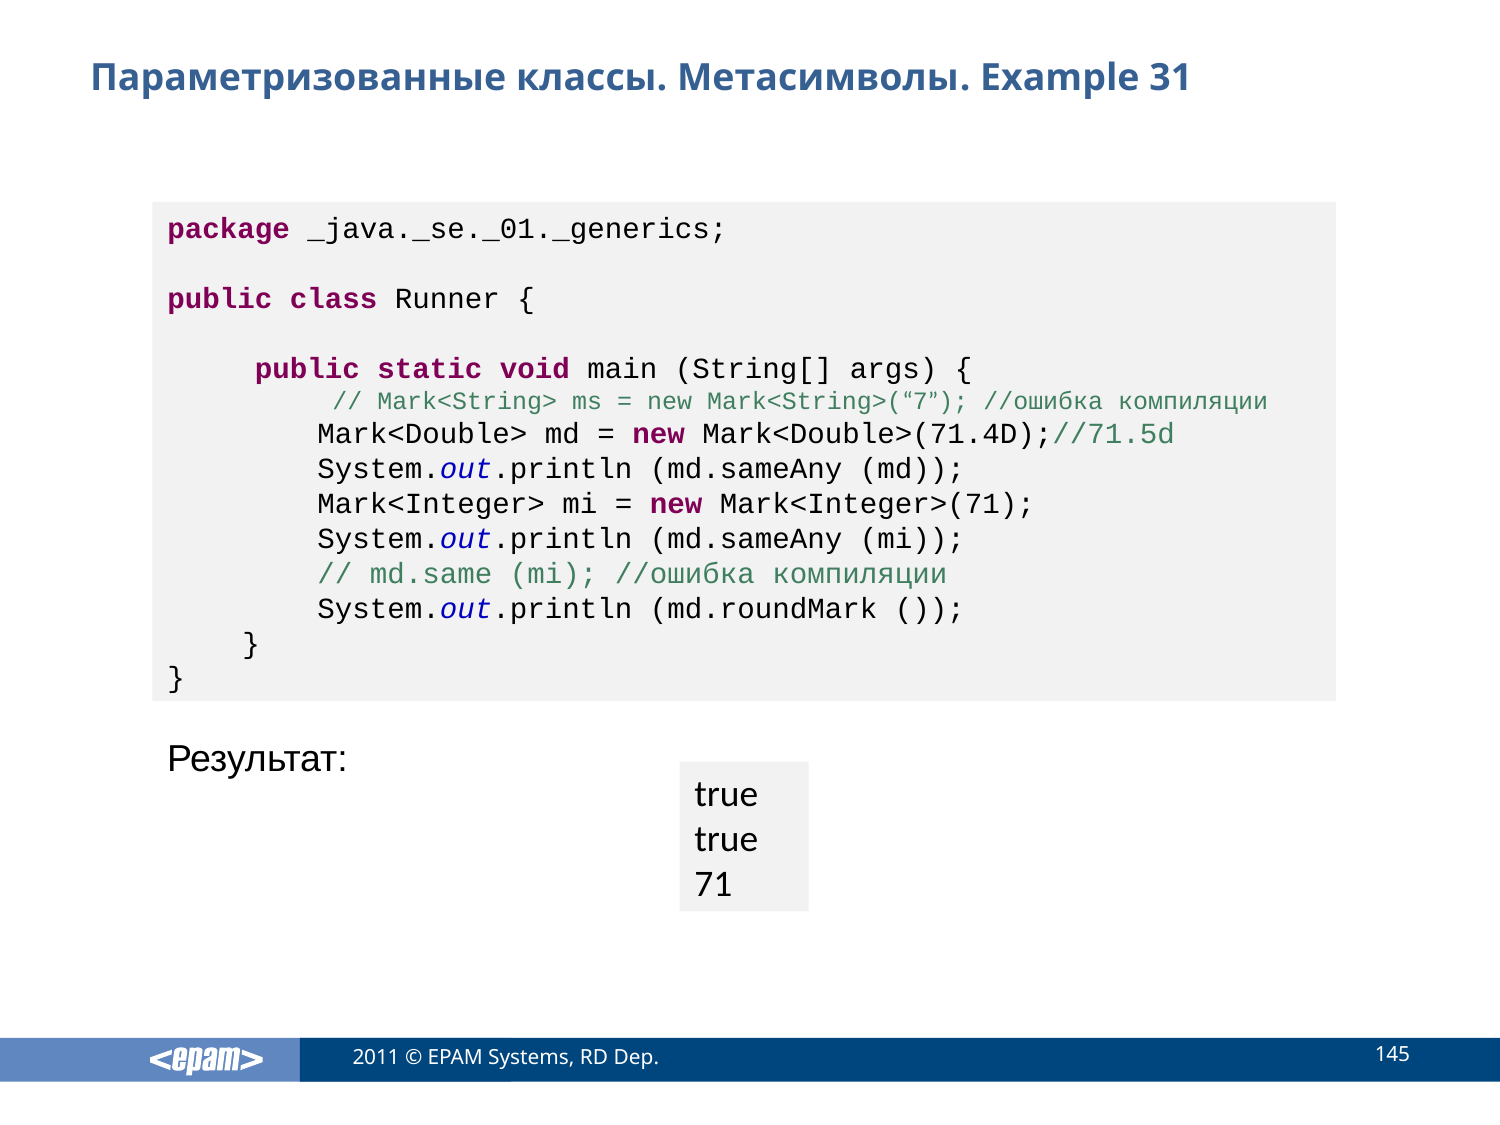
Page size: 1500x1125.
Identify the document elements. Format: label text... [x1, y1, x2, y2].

slide_number 145 [1262, 1025, 1425, 1085]
text_box package _java._se._01._generics; public class Runner { public static void main (String[] args) { // Mark<String> ms = new Mark<String>(“7”); //ошибка компиляции Mark<Double> md = new Mark<Double>(71.4D);//71.5d System.out.println (md.sameAny (md)); Mark<Integer> mi = new Mark<Integer>(71); System.out.println (md.sameAny (mi)); // md.same (mi); //ошибка компиляции System.out.println (md.roundMark ()); } } [152, 201, 1336, 702]
title Параметризованные классы. Метасимволы. Example 31 [75, 45, 1425, 163]
footer 2011 © EPAM Systems, RD Dep. [337, 1028, 738, 1088]
text_box Результат: [152, 726, 1336, 797]
text_box true true 71 [679, 797, 809, 912]
